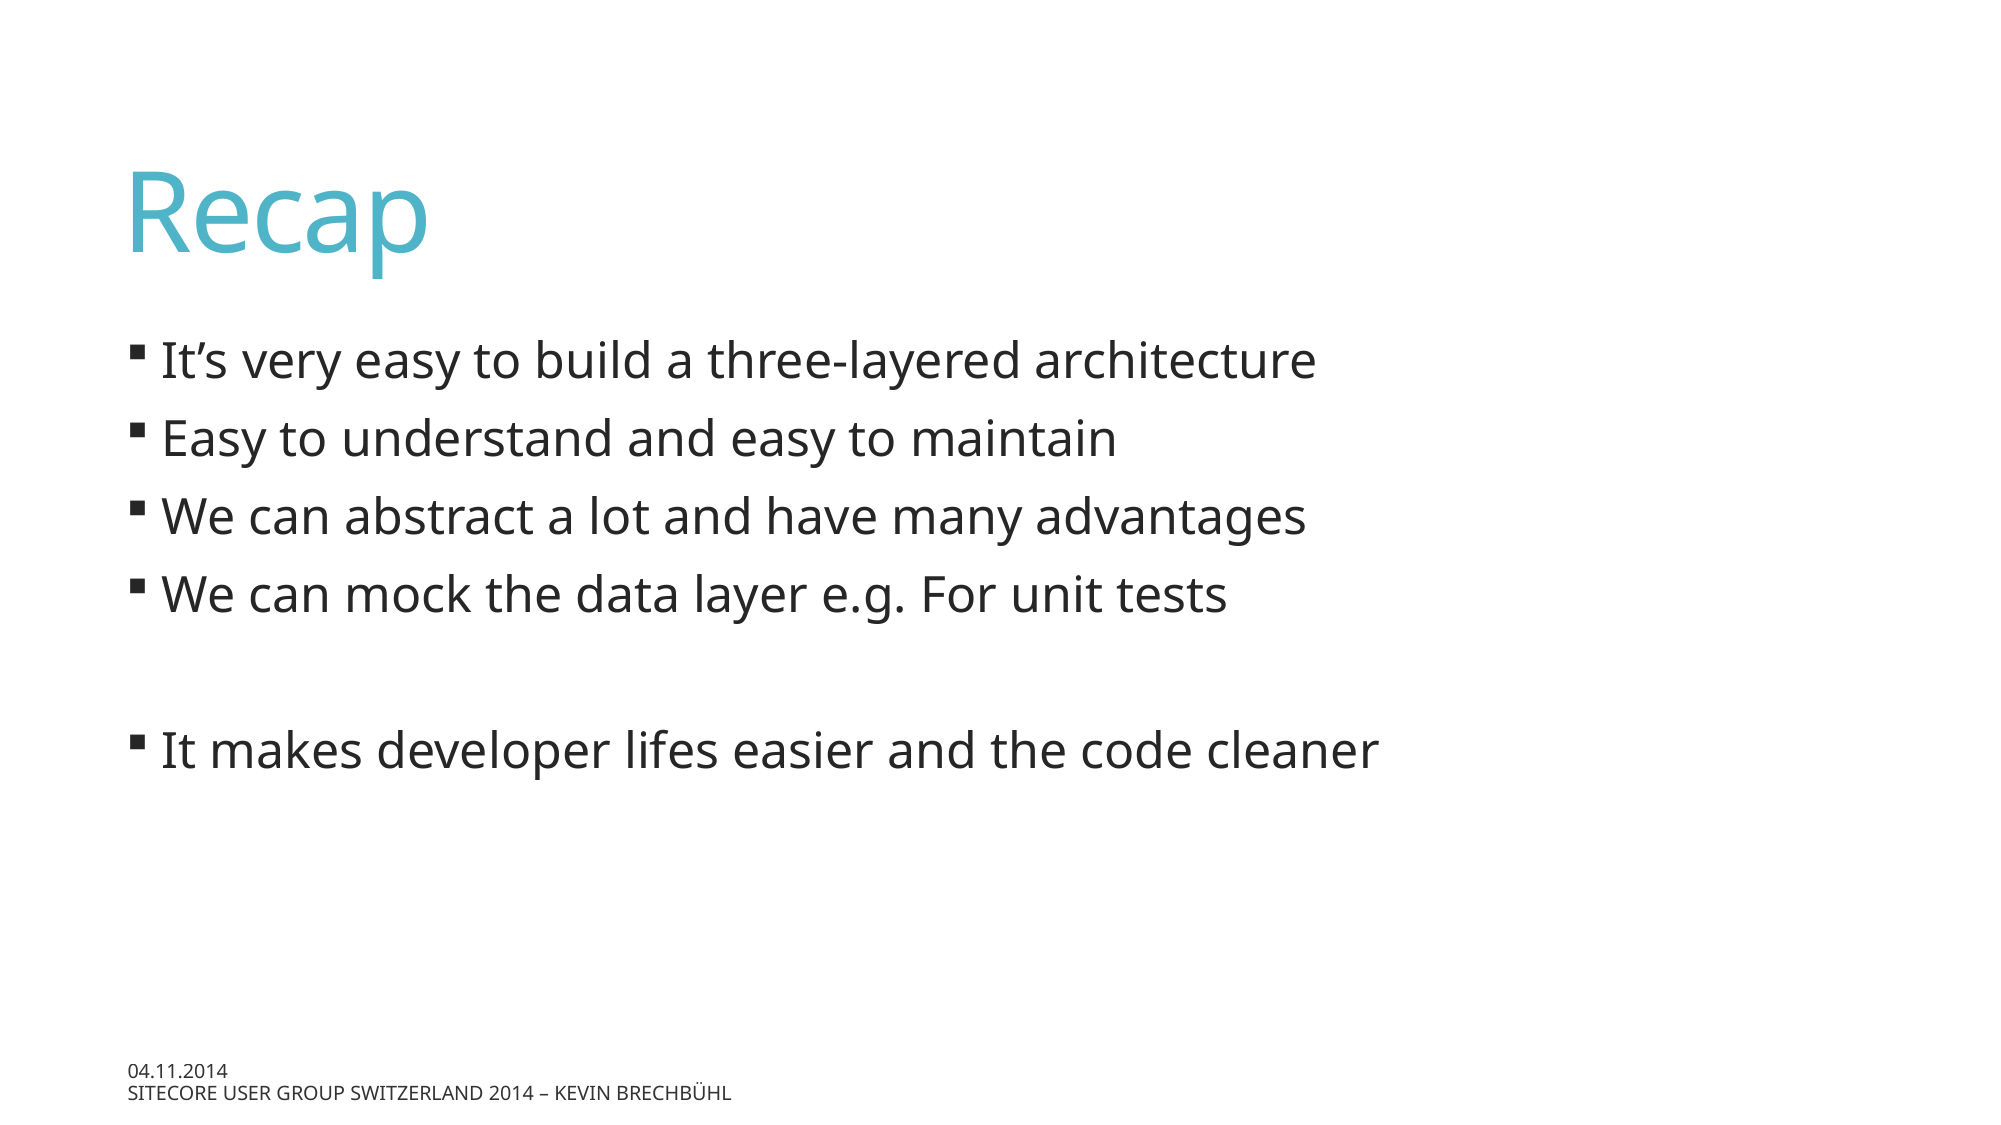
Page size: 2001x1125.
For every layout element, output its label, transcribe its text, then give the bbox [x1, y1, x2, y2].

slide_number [112, 1051, 788, 1075]
title Recap [107, 81, 1875, 354]
list It’s very easy to build a three-layered architecture Easy to understand and easy to maintain We can abstract a lot and have many advantages We can mock the data layer e.g. For unit tests It makes developer lifes easier and the code cleaner [111, 329, 1876, 948]
footer Sitecore User Group Switzerland 2014 – Kevin Brechbühl [112, 1075, 938, 1113]
